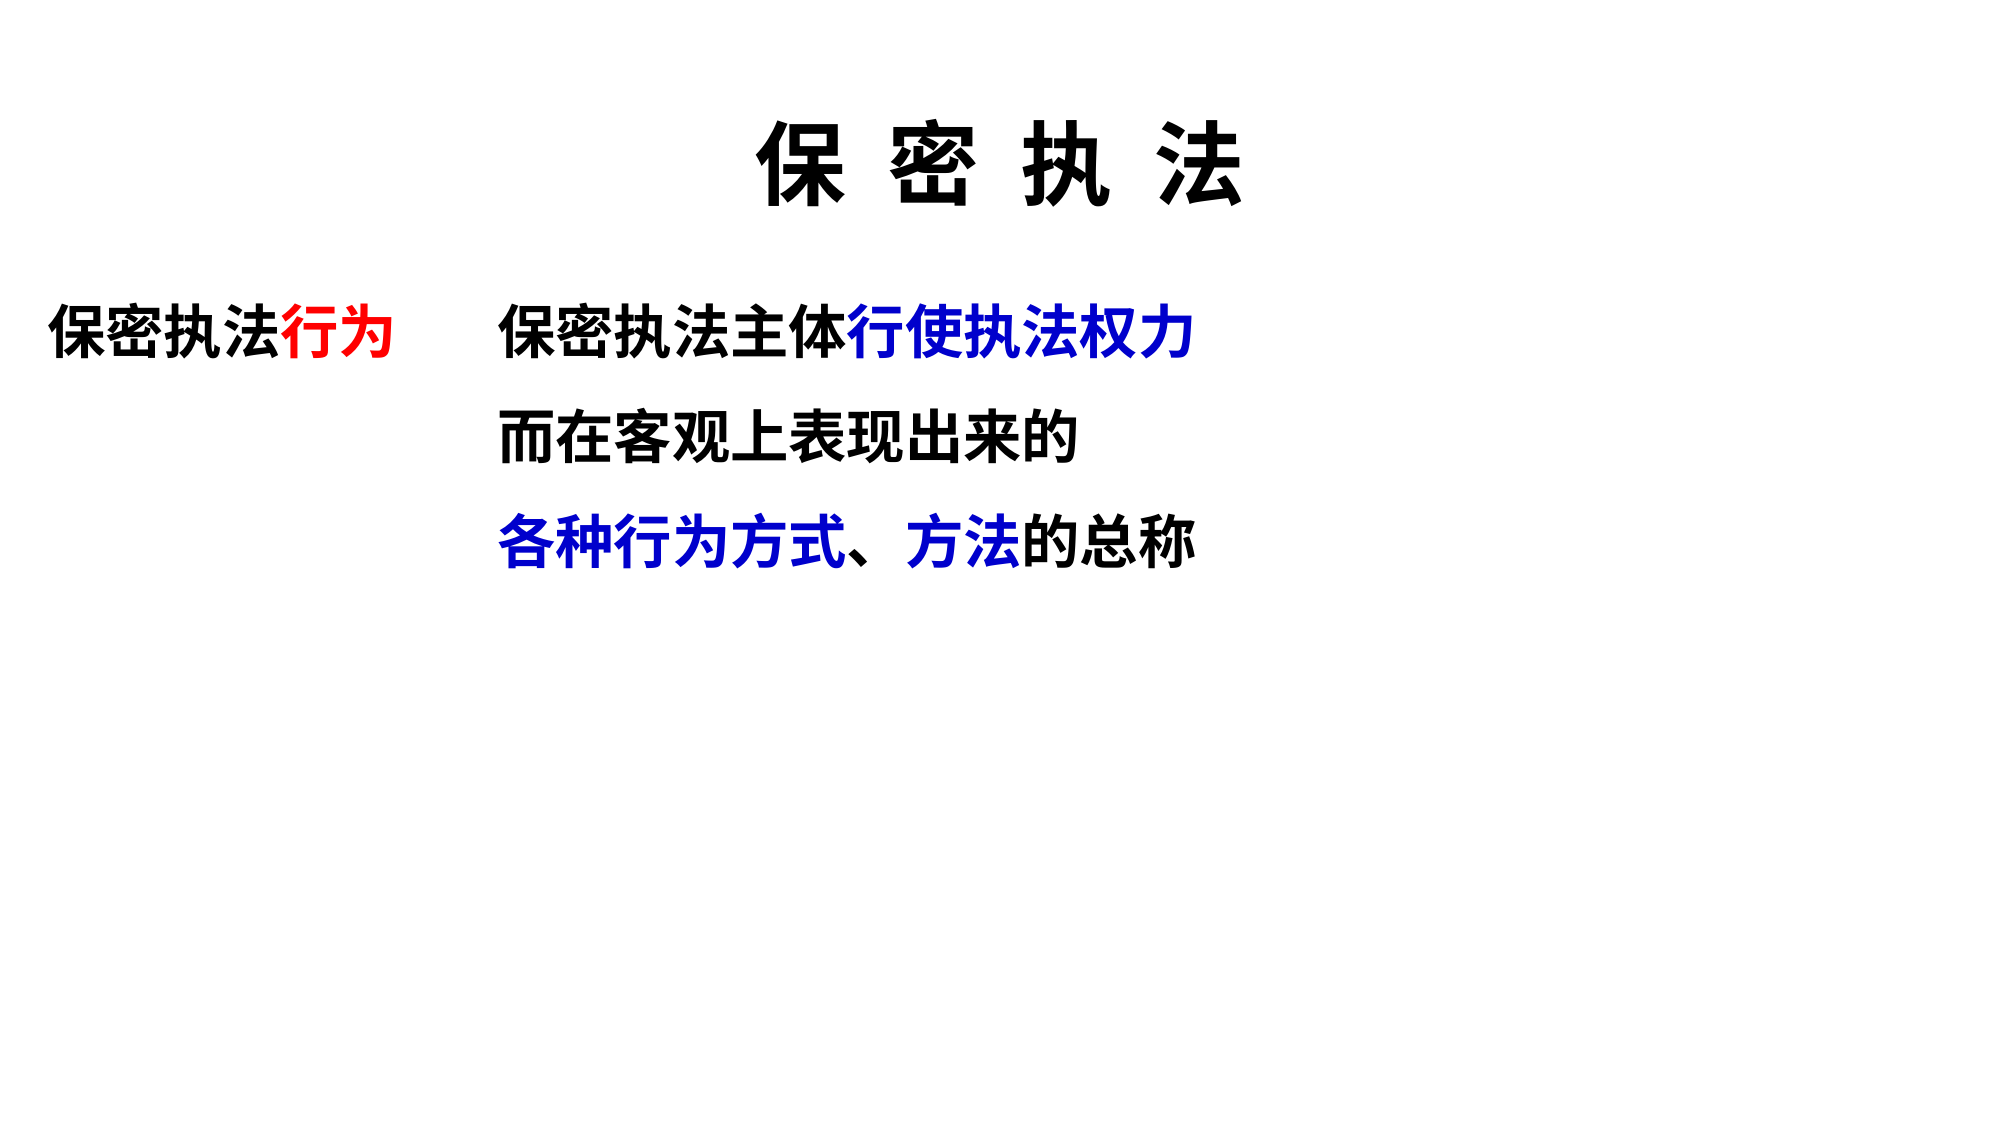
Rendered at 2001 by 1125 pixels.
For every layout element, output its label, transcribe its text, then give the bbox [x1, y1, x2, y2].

list 保密执法行为 保密执法主体行使执法权力 而在客观上表现出来的 各种行为方式、方法的总称 [32, 253, 2000, 1117]
title 保 密 执 法 [137, 59, 1863, 253]
